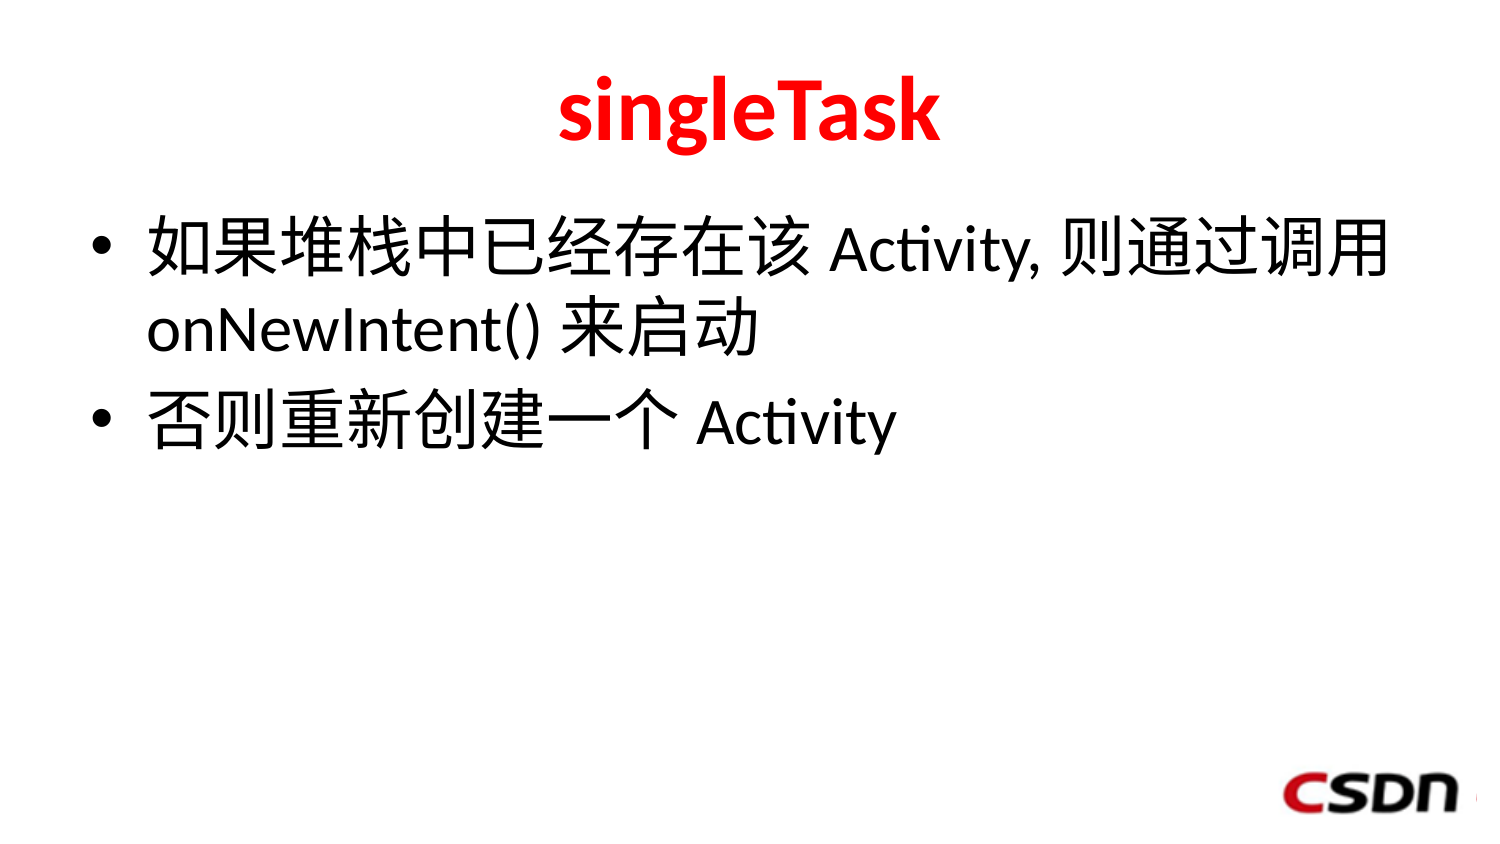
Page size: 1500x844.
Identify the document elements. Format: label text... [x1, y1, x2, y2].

title singleTask [75, 33, 1425, 175]
list 如果堆栈中已经存在该Activity,则通过调用onNewIntent()来启动 否则重新创建一个Activity [75, 196, 1425, 754]
picture [1257, 740, 1477, 824]
